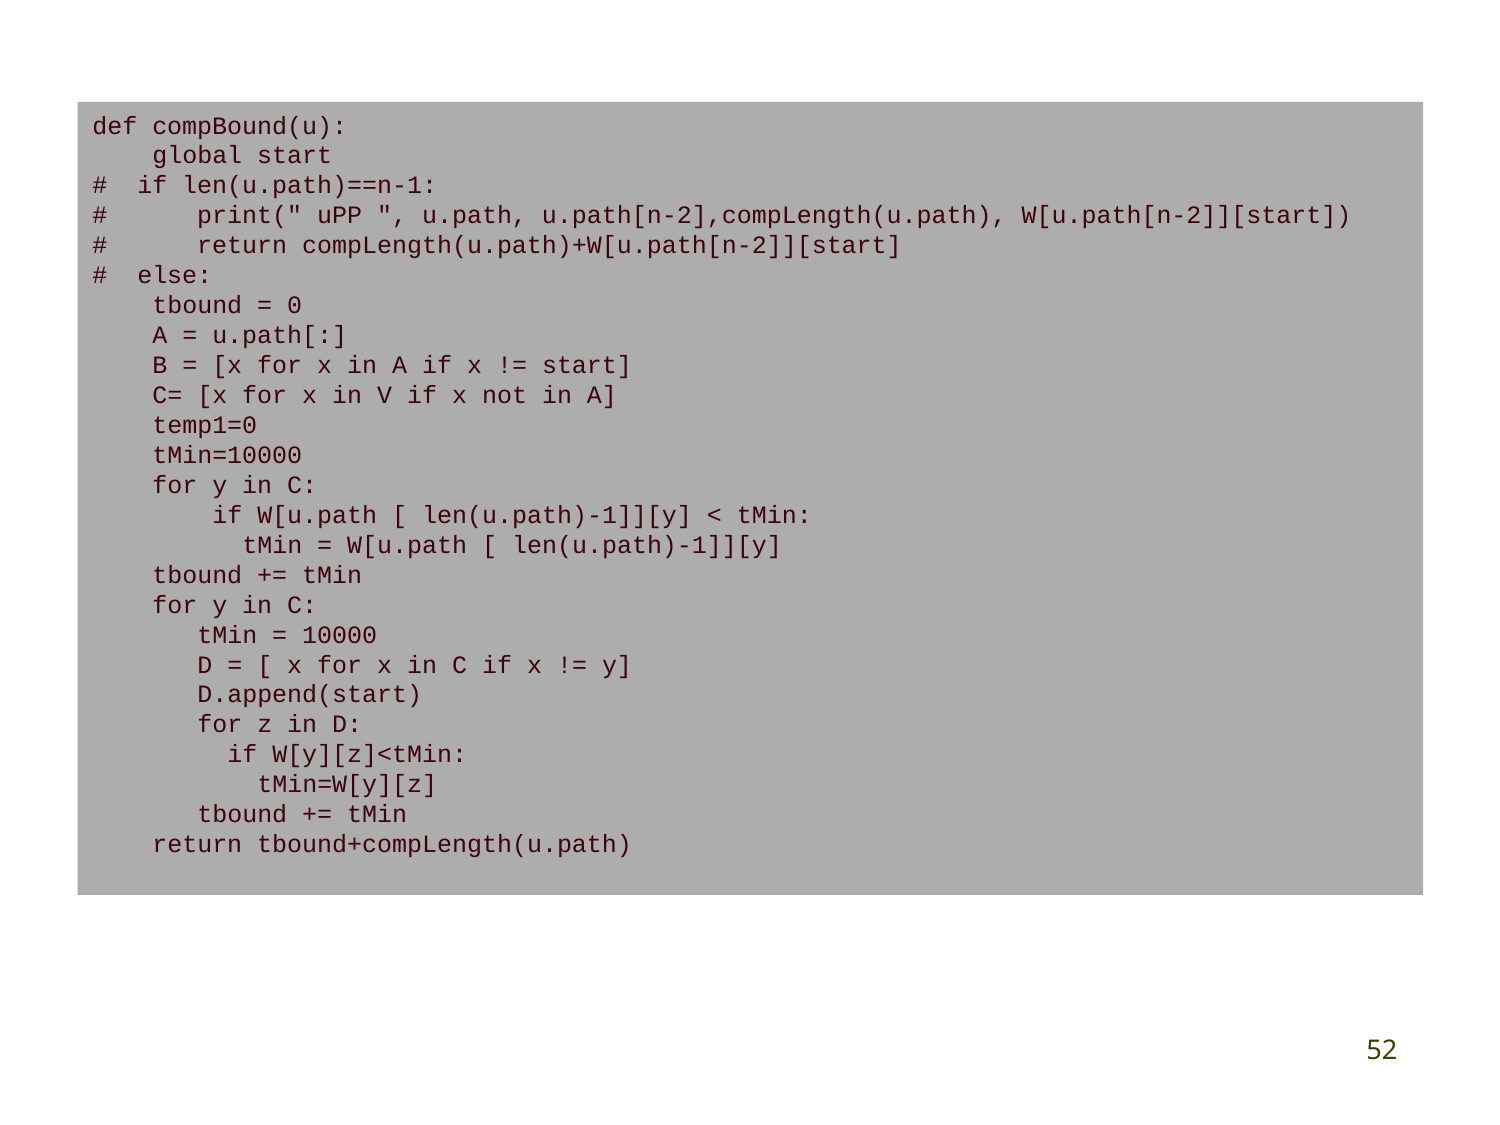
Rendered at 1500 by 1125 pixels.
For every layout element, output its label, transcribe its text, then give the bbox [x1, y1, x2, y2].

slide_number 52 [1099, 1024, 1413, 1101]
text_box def compBound(u): global start # if len(u.path)==n-1: # print(" uPP ", u.path, u.path[n-2],compLength(u.path), W[u.path[n-2]][start]) # return compLength(u.path)+W[u.path[n-2]][start] # else: tbound = 0 A = u.path[:] B = [x for x in A if x != start] C= [x for x in V if x not in A] temp1=0 tMin=10000 for y in C: if W[u.path [ len(u.path)-1]][y] < tMin: tMin = W[u.path [ len(u.path)-1]][y] tbound += tMin for y in C: tMin = 10000 D = [ x for x in C if x != y] D.append(start) for z in D: if W[y][z]<tMin: tMin=W[y][z] tbound += tMin return tbound+compLength(u.path) [77, 101, 1424, 895]
